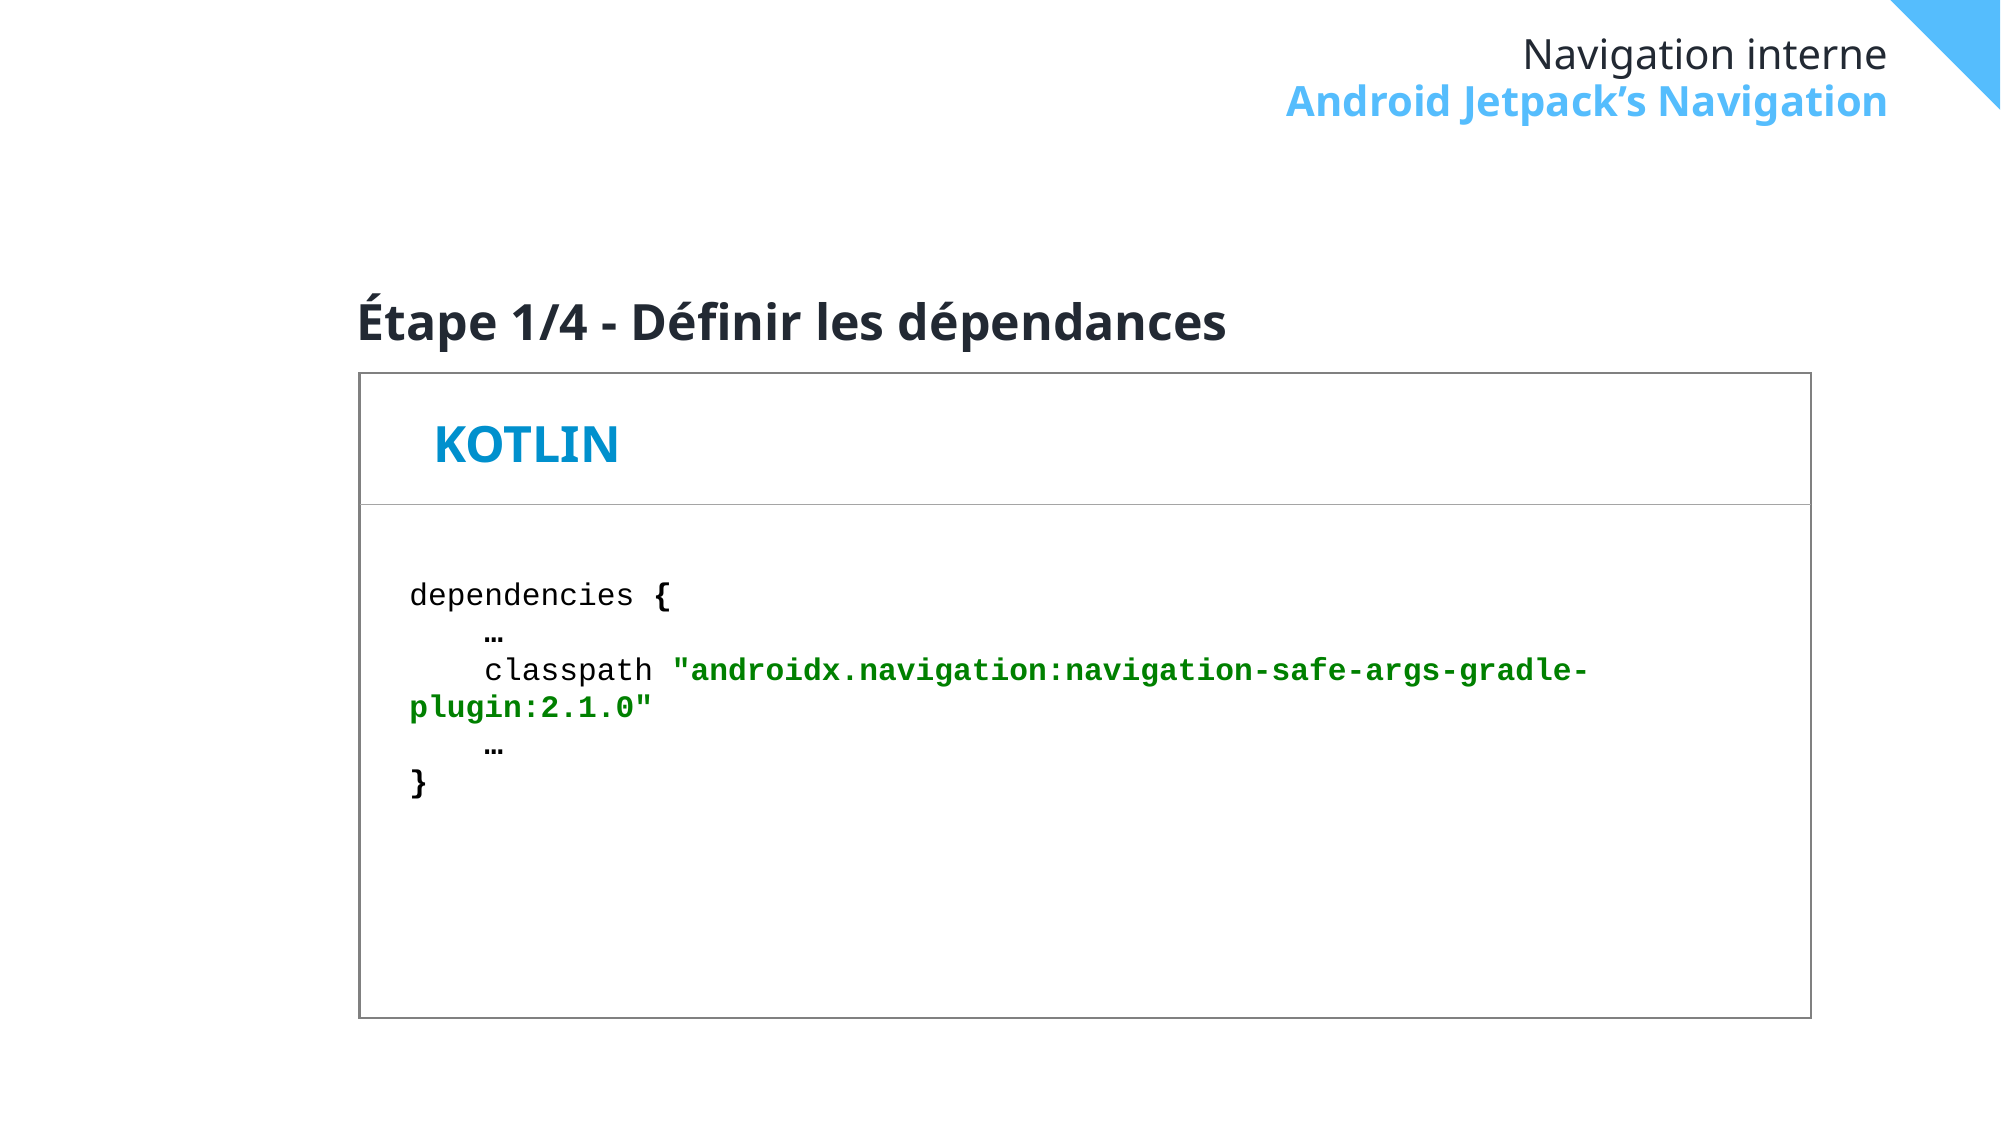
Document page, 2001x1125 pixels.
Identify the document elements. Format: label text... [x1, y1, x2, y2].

list Étape 1/4 - Définir les dépendances [341, 289, 1890, 935]
list Android Jetpack’s Navigation [55, 80, 1890, 145]
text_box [359, 373, 1811, 1019]
title Navigation interne [55, 33, 1888, 80]
